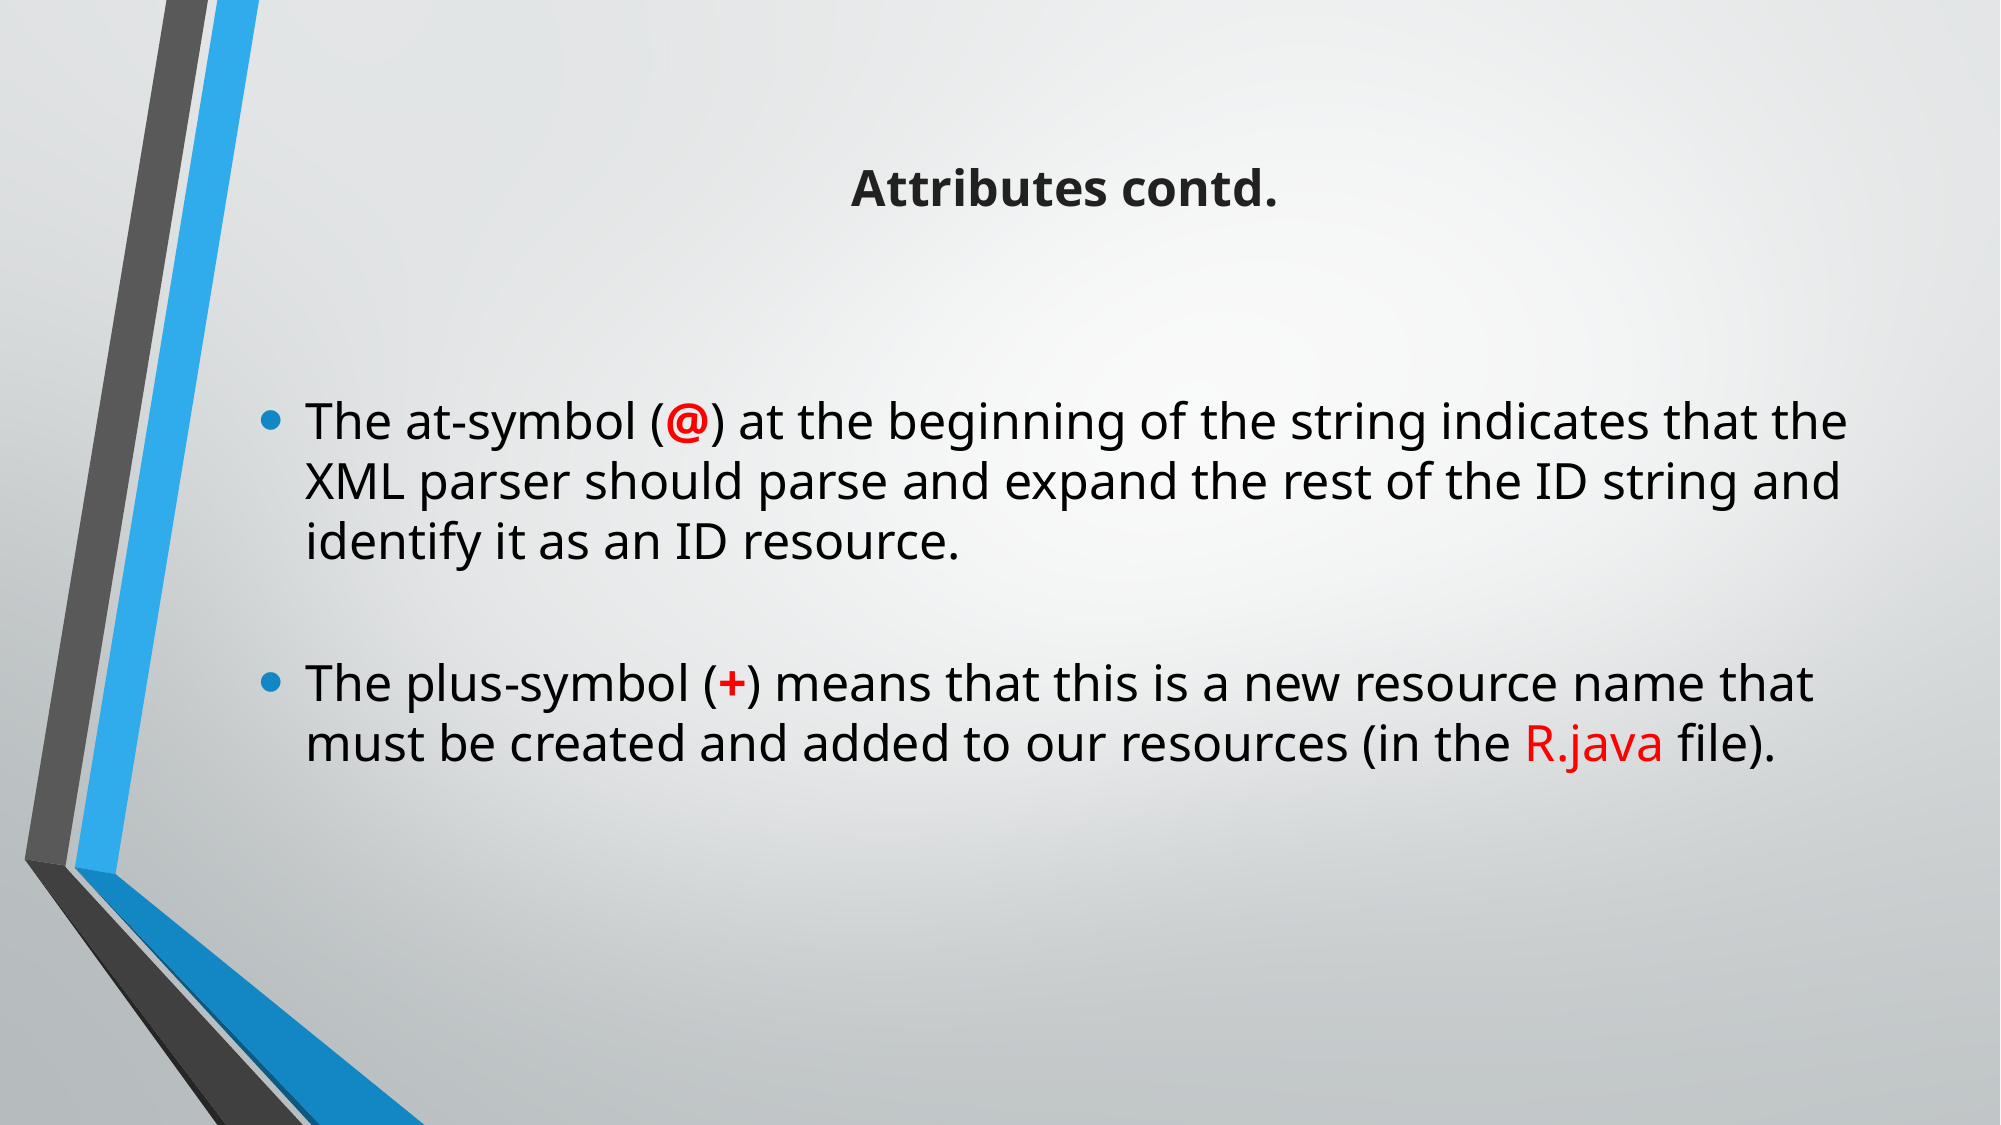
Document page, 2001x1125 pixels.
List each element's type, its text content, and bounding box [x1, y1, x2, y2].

title Attributes contd. [243, 112, 1887, 261]
list The at-symbol (@) at the beginning of the string indicates that the XML parser should parse and expand the rest of the ID string and identify it as an ID resource. The plus-symbol (+) means that this is a new resource name that must be created and added to our resources (in the R.java file). [243, 270, 1887, 950]
